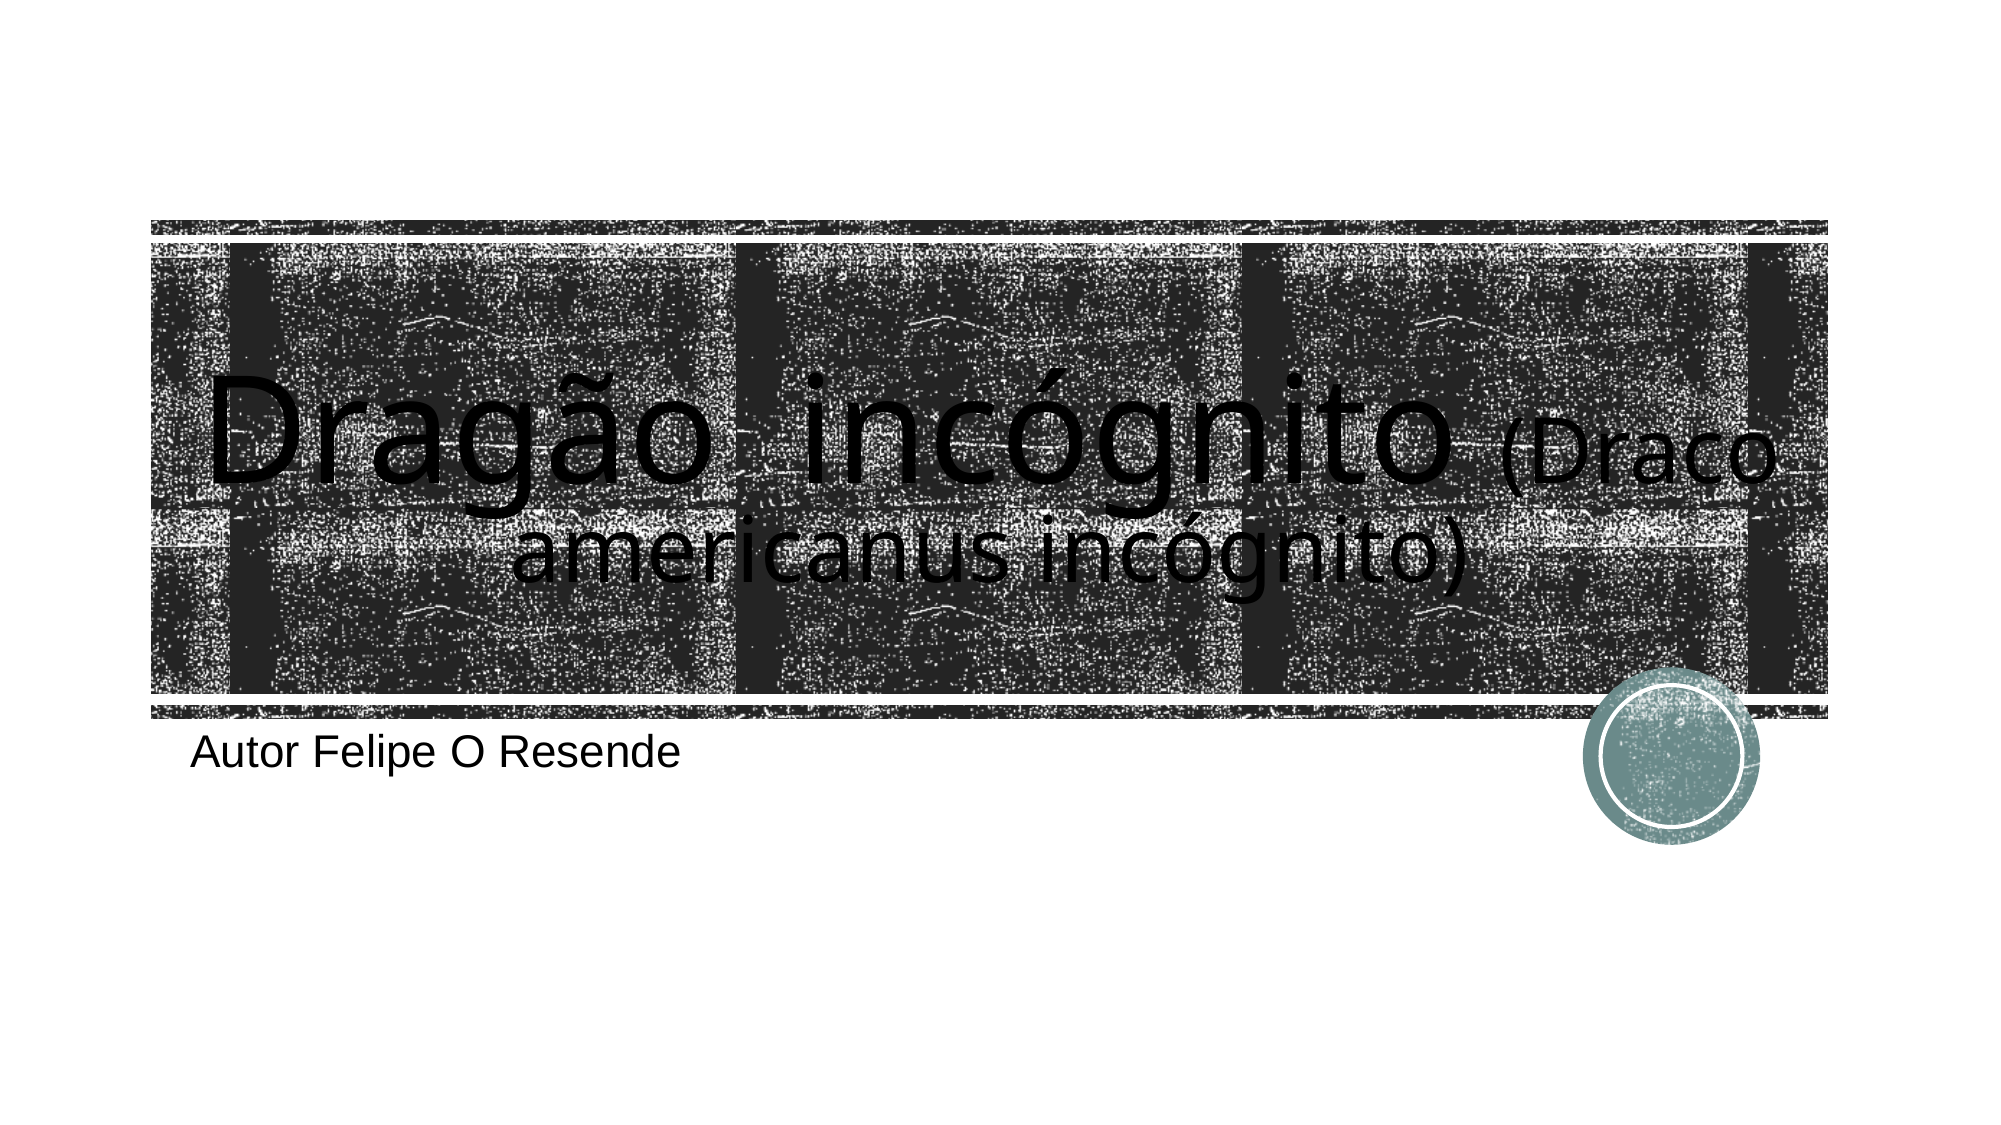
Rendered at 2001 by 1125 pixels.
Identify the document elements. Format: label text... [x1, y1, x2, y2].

title Dragão incógnito (Draco americanus incógnito) [172, 234, 1808, 733]
subtitle Autor Felipe O Resende [175, 720, 1470, 896]
